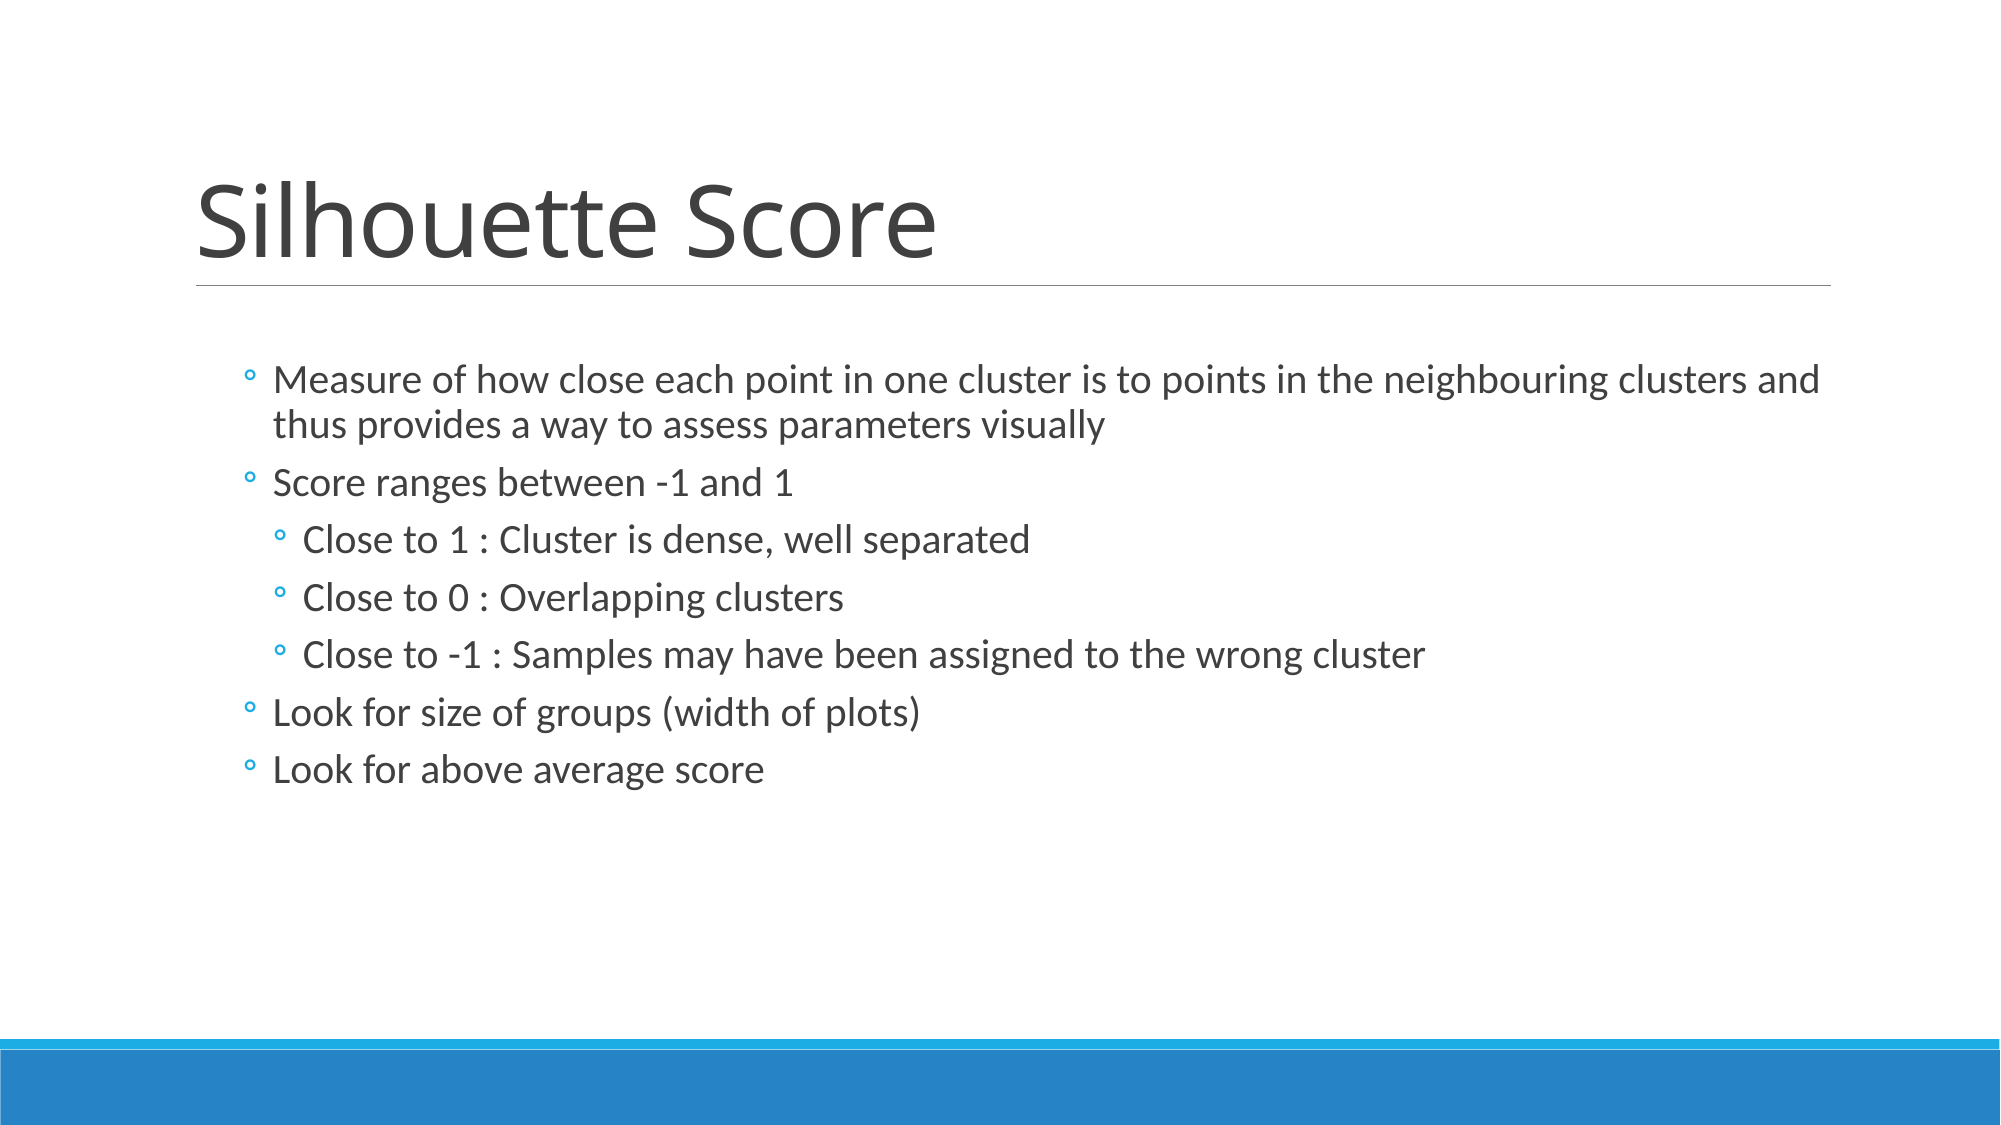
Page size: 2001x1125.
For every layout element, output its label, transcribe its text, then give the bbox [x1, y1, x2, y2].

title Silhouette Score [180, 47, 1830, 285]
list Measure of how close each point in one cluster is to points in the neighbouring clusters and thus provides a way to assess parameters visually Score ranges between -1 and 1 Close to 1 : Cluster is dense, well separated Close to 0 : Overlapping clusters Close to -1 : Samples may have been assigned to the wrong cluster Look for size of groups (width of plots) Look for above average score [180, 302, 1830, 963]
